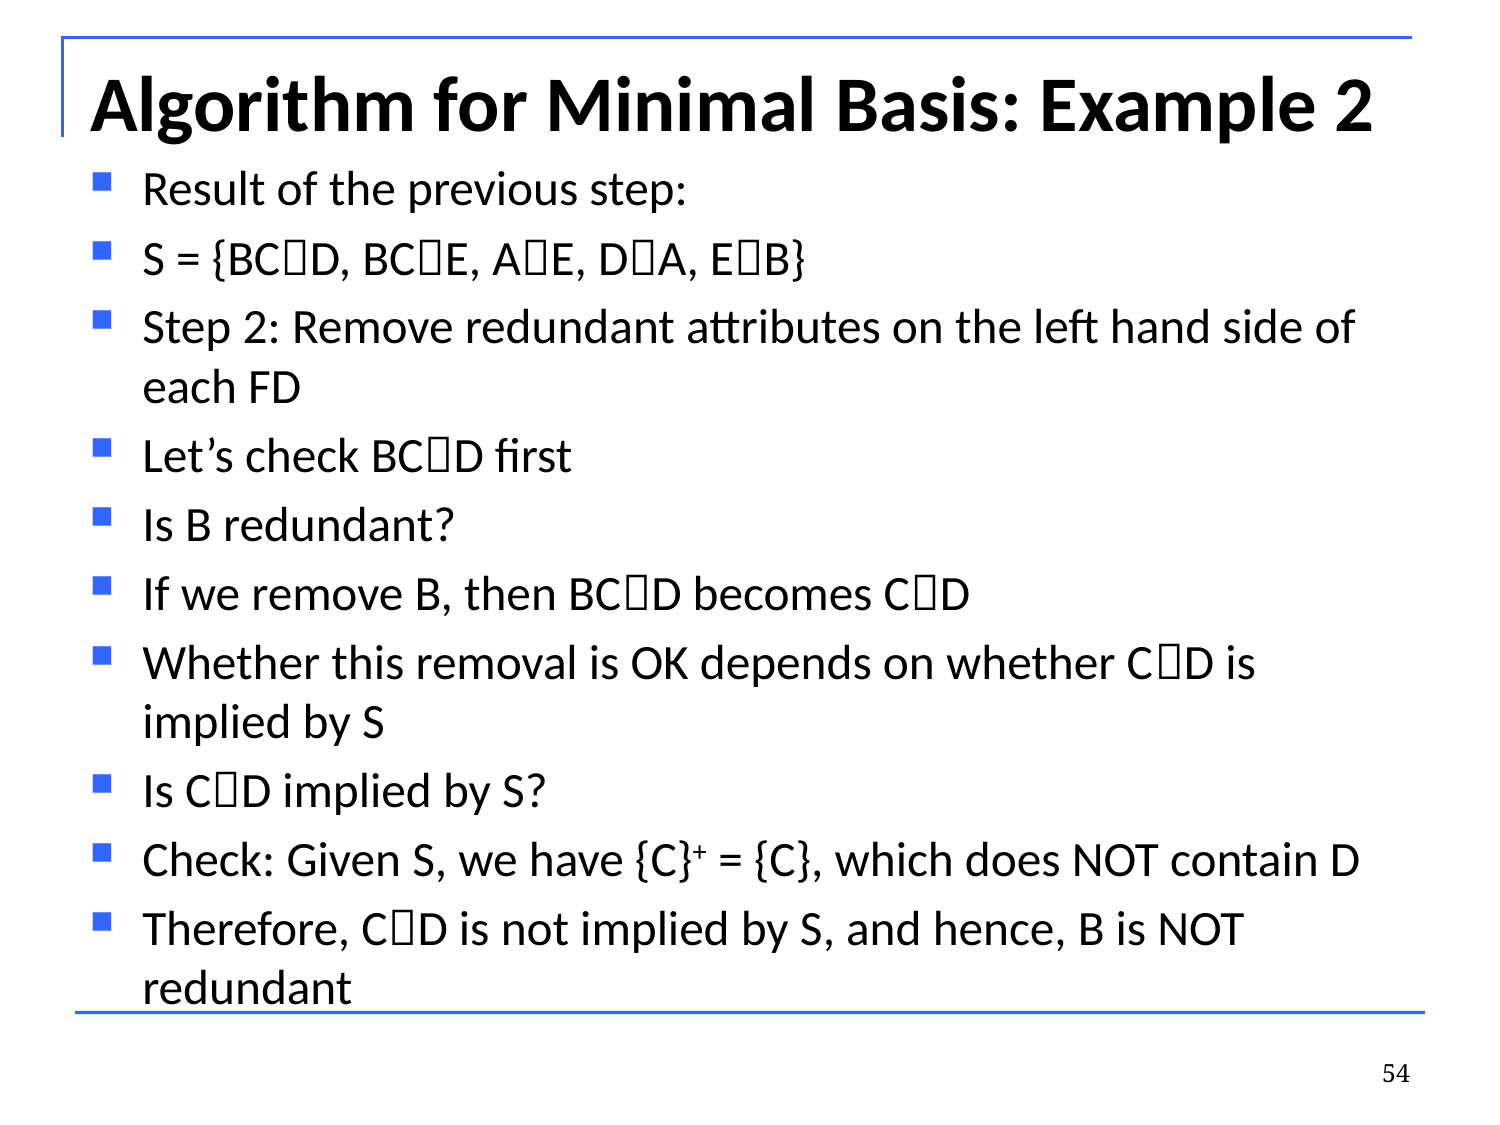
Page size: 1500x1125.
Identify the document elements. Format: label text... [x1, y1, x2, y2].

title Algorithm for Minimal Basis: Example 2 [74, 45, 1426, 148]
list Result of the previous step: S = {BCD, BCE, AE, DA, EB} Step 2: Remove redundant attributes on the left hand side of each FD Let’s check BCD first Is B redundant? If we remove B, then BCD becomes CD Whether this removal is OK depends on whether CD is implied by S Is CD implied by S? Check: Given S, we have {C}+ = {C}, which does NOT contain D Therefore, CD is not implied by S, and hence, B is NOT redundant [74, 148, 1426, 1025]
slide_number 54 [1074, 1023, 1426, 1100]
